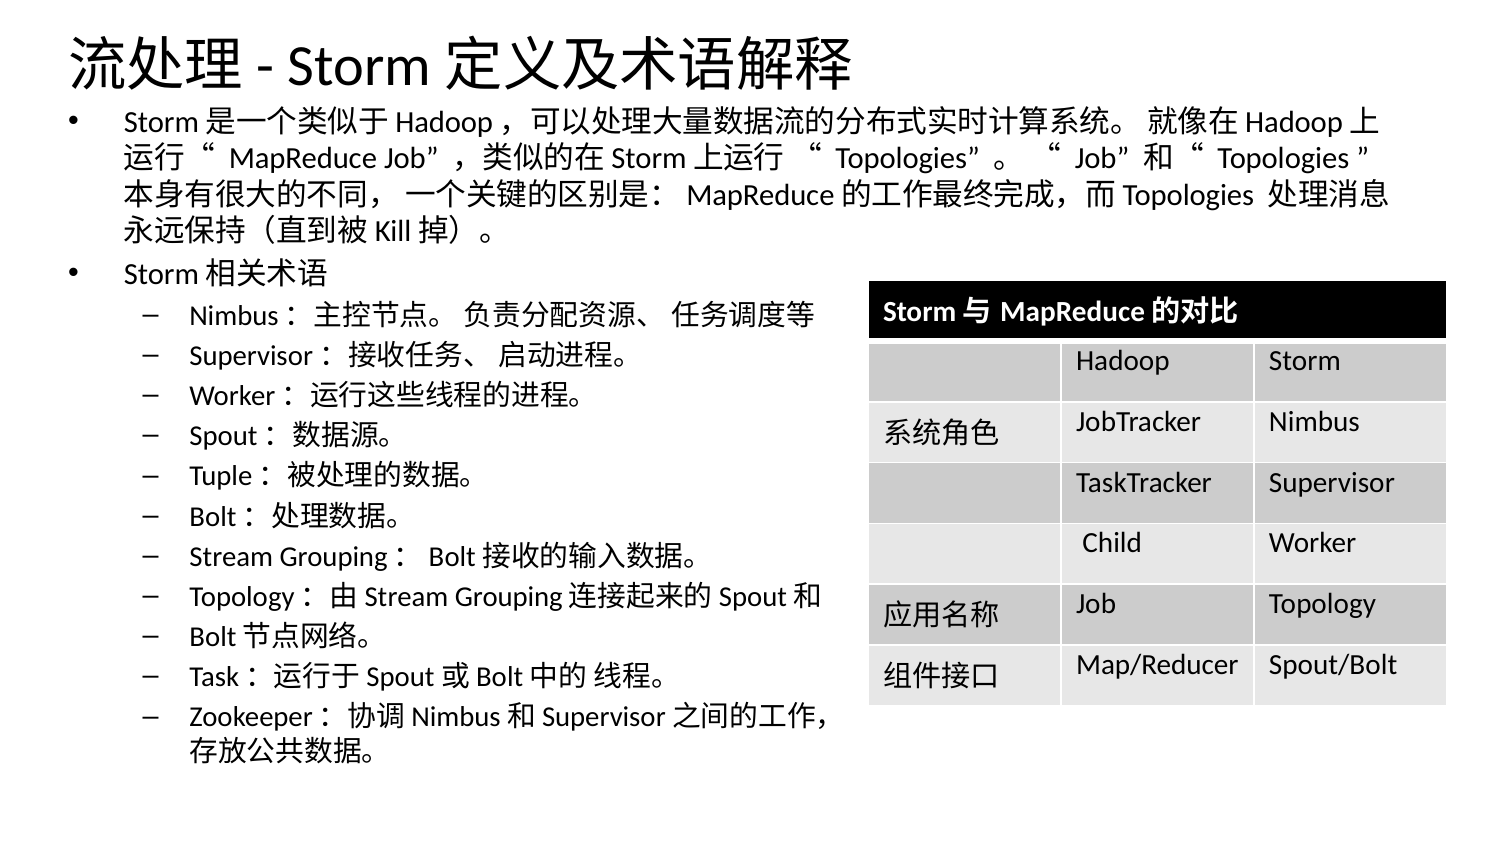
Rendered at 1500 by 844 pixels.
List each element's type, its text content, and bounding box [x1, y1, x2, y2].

table_cell [869, 463, 1060, 523]
table_cell [869, 524, 1060, 583]
table_cell TaskTracker [1062, 463, 1253, 523]
table_cell Nimbus [1255, 403, 1446, 462]
table_cell 组件接口 [869, 646, 1060, 705]
table_cell Storm [1255, 344, 1446, 401]
table_cell 应用名称 [869, 585, 1060, 644]
table_cell 系统角色 [869, 403, 1060, 462]
table_cell [869, 344, 1060, 401]
table_cell Worker [1255, 524, 1446, 583]
list Storm是一个类似于Hadoop，可以处理大量数据流的分布式实时计算系统。 就像在Hadoop上运行“ MapReduce Job” ，类似的在Storm上运行 “ Topologies” 。 “ Job” 和“ Topologies ” 本身有很大的不同， 一个关键的区别是：MapReduce的工作最终完成，而Topologies 处理消息永远保持（直到被Kill掉）。 Storm相关术语 Nimbus：主控节点。 负责分配资源、 任务调度等 Supervisor：接收任务、 启动进程。 Worker：运行这些线程的进程。 Spout：数据源。 Tuple：被处理的数据。 Bolt：处理数据。 Stream Grouping：Bolt接收的输入数据。 Topology：由Stream Grouping连接起来的Spout和 Bolt节点网络。 Task：运行于Spout或Bolt中的 线程。 Zookeeper：协调Nimbus和Supervisor之间的工作， 存放公共数据。 [53, 94, 1425, 777]
title 流处理- Storm定义及术语解释 [53, 32, 1424, 93]
table_cell Spout/Bolt [1255, 646, 1446, 705]
table_cell Topology [1255, 585, 1446, 644]
table_cell Hadoop [1062, 344, 1253, 401]
table_cell Job [1062, 585, 1253, 644]
table_cell Supervisor [1255, 463, 1446, 523]
table_header Storm与MapReduce的对比 [869, 281, 1446, 338]
table_cell Child [1062, 524, 1253, 583]
table_cell JobTracker [1062, 403, 1253, 462]
table_cell Map/Reducer [1062, 646, 1253, 705]
